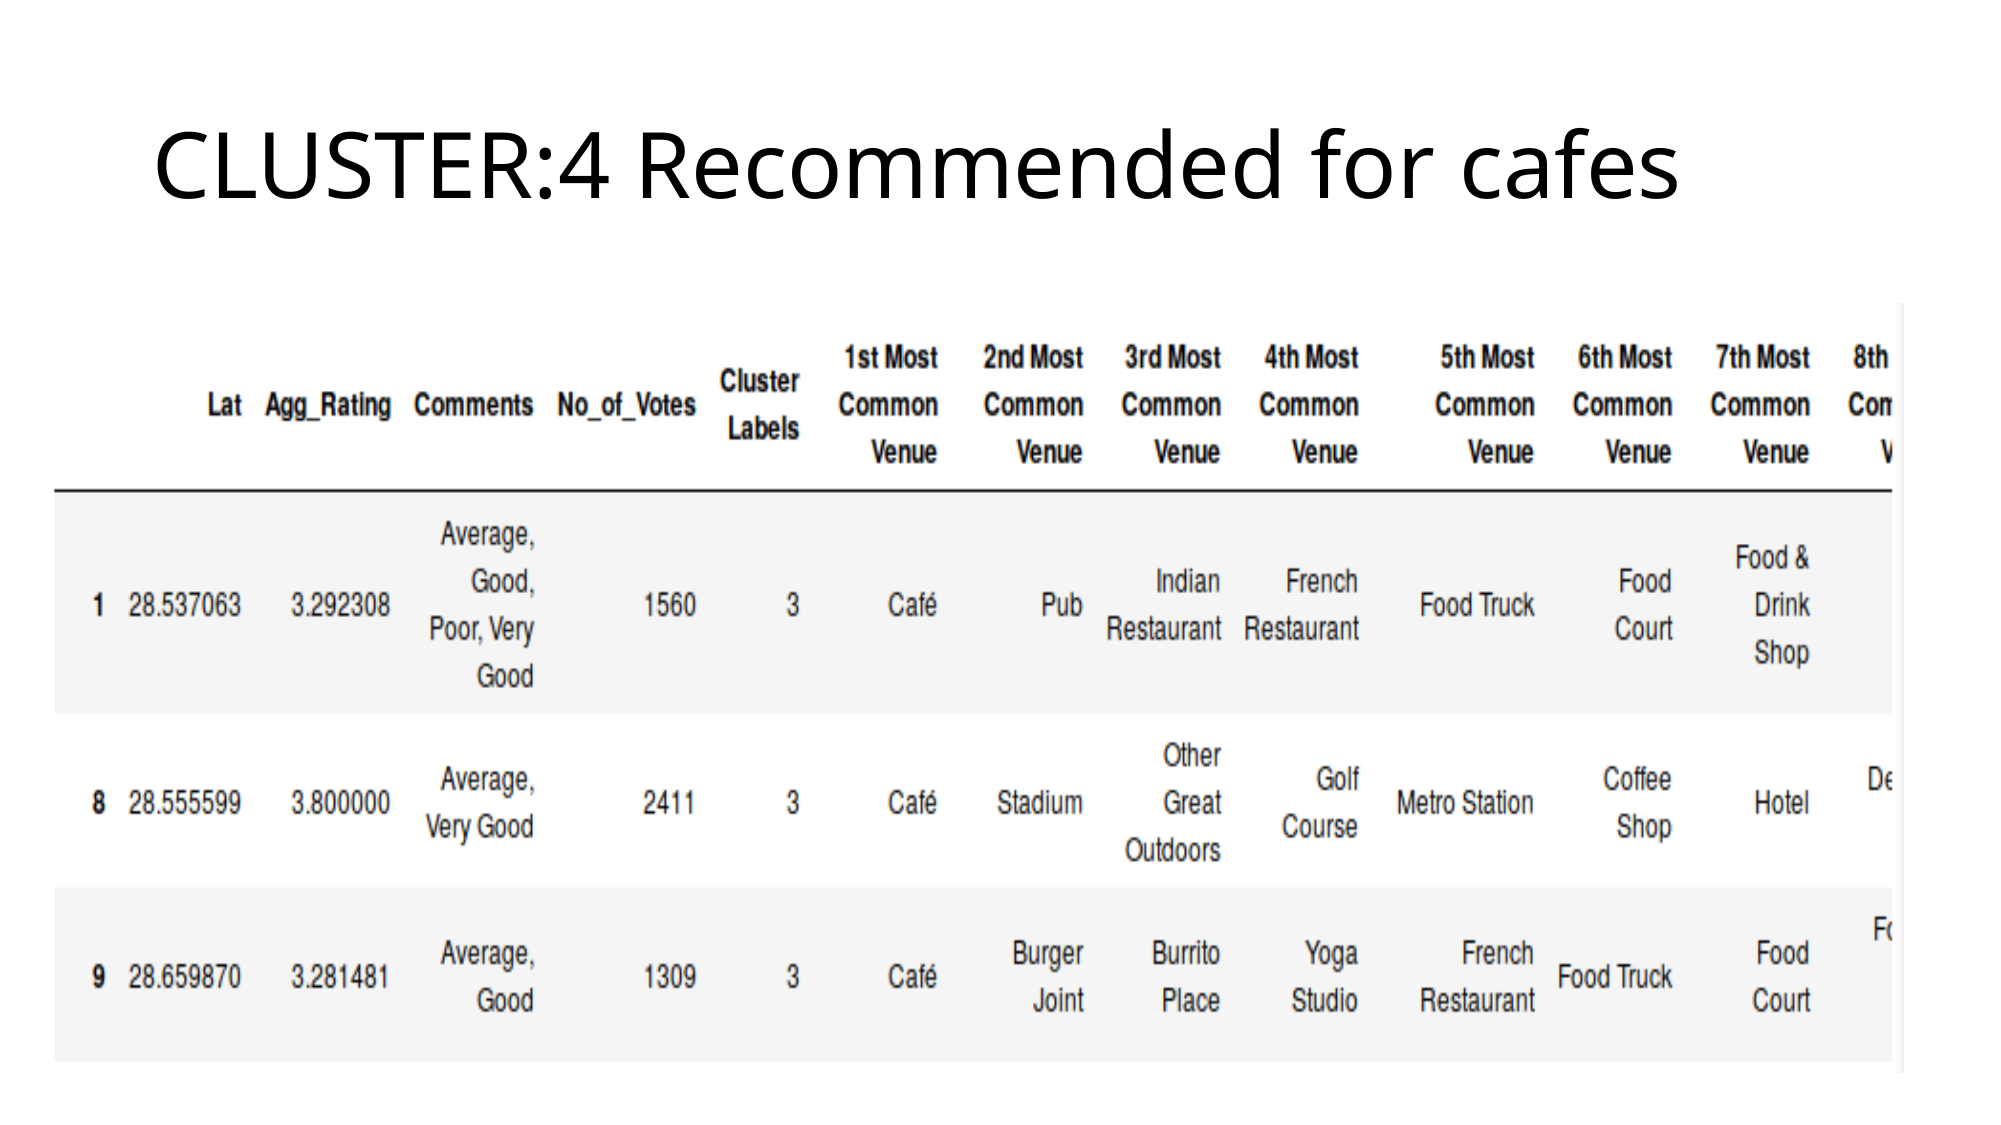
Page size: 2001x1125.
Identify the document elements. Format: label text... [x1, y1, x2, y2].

title CLUSTER:4 Recommended for cafes [137, 59, 1863, 278]
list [51, 303, 1904, 1073]
